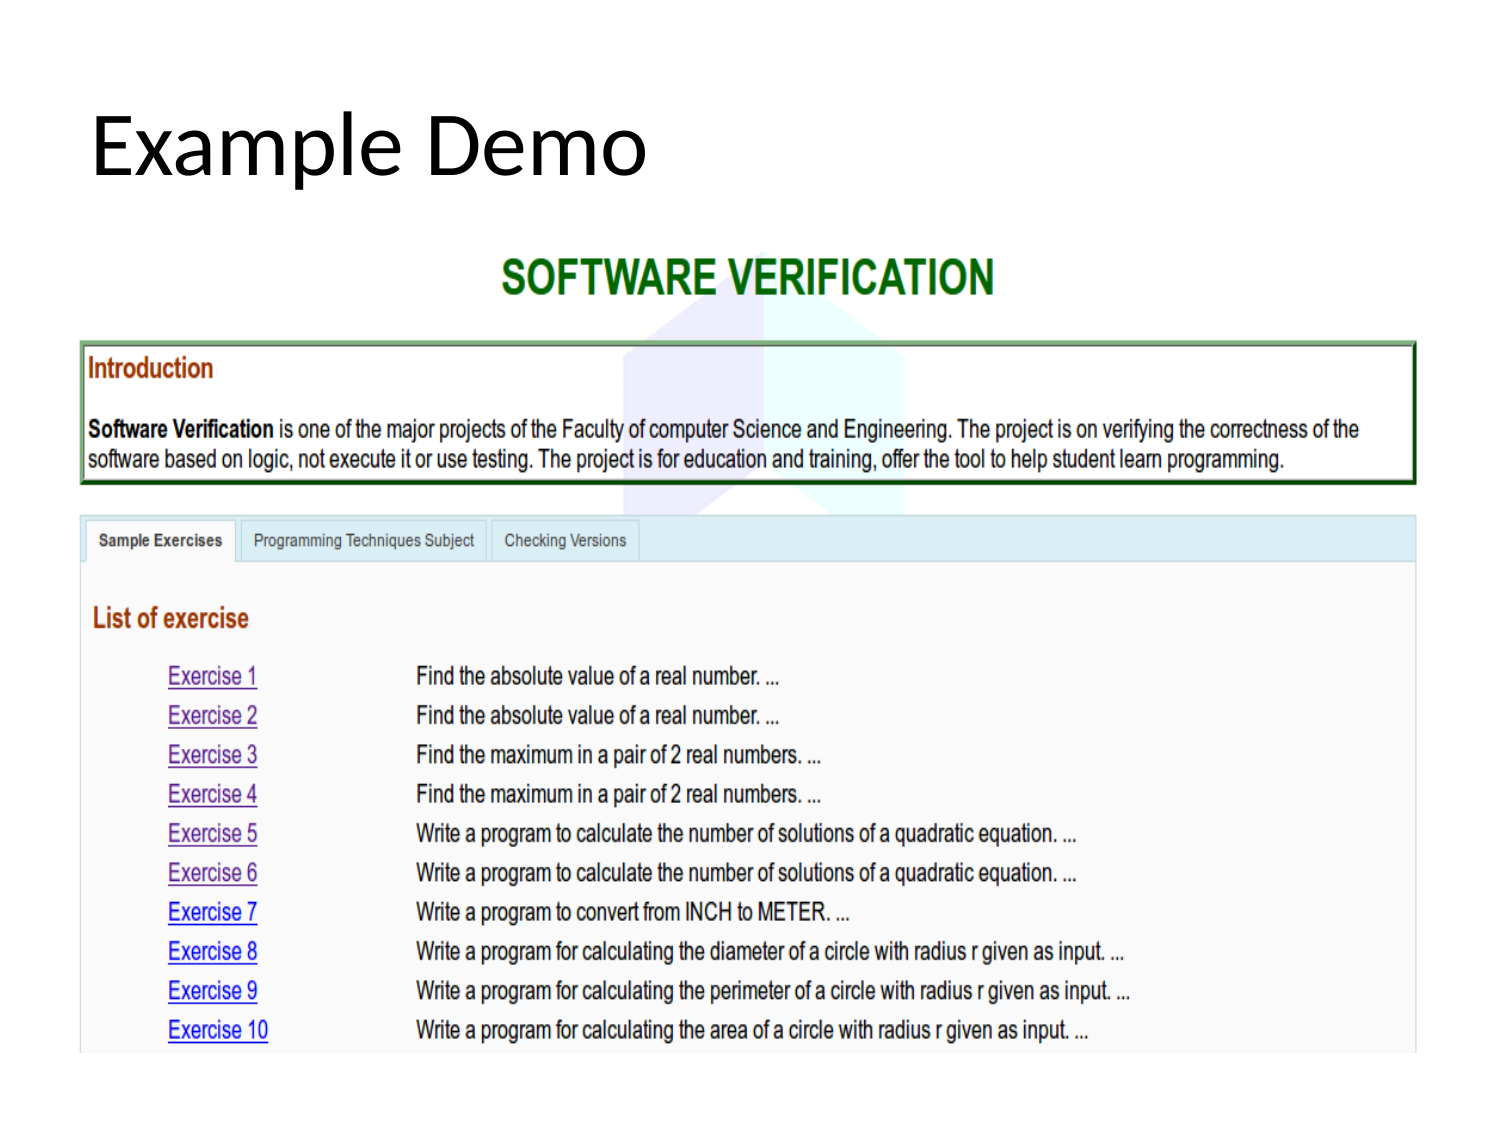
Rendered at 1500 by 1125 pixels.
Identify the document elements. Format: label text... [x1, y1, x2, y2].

title Example Demo [75, 45, 1425, 231]
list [74, 232, 1426, 1053]
